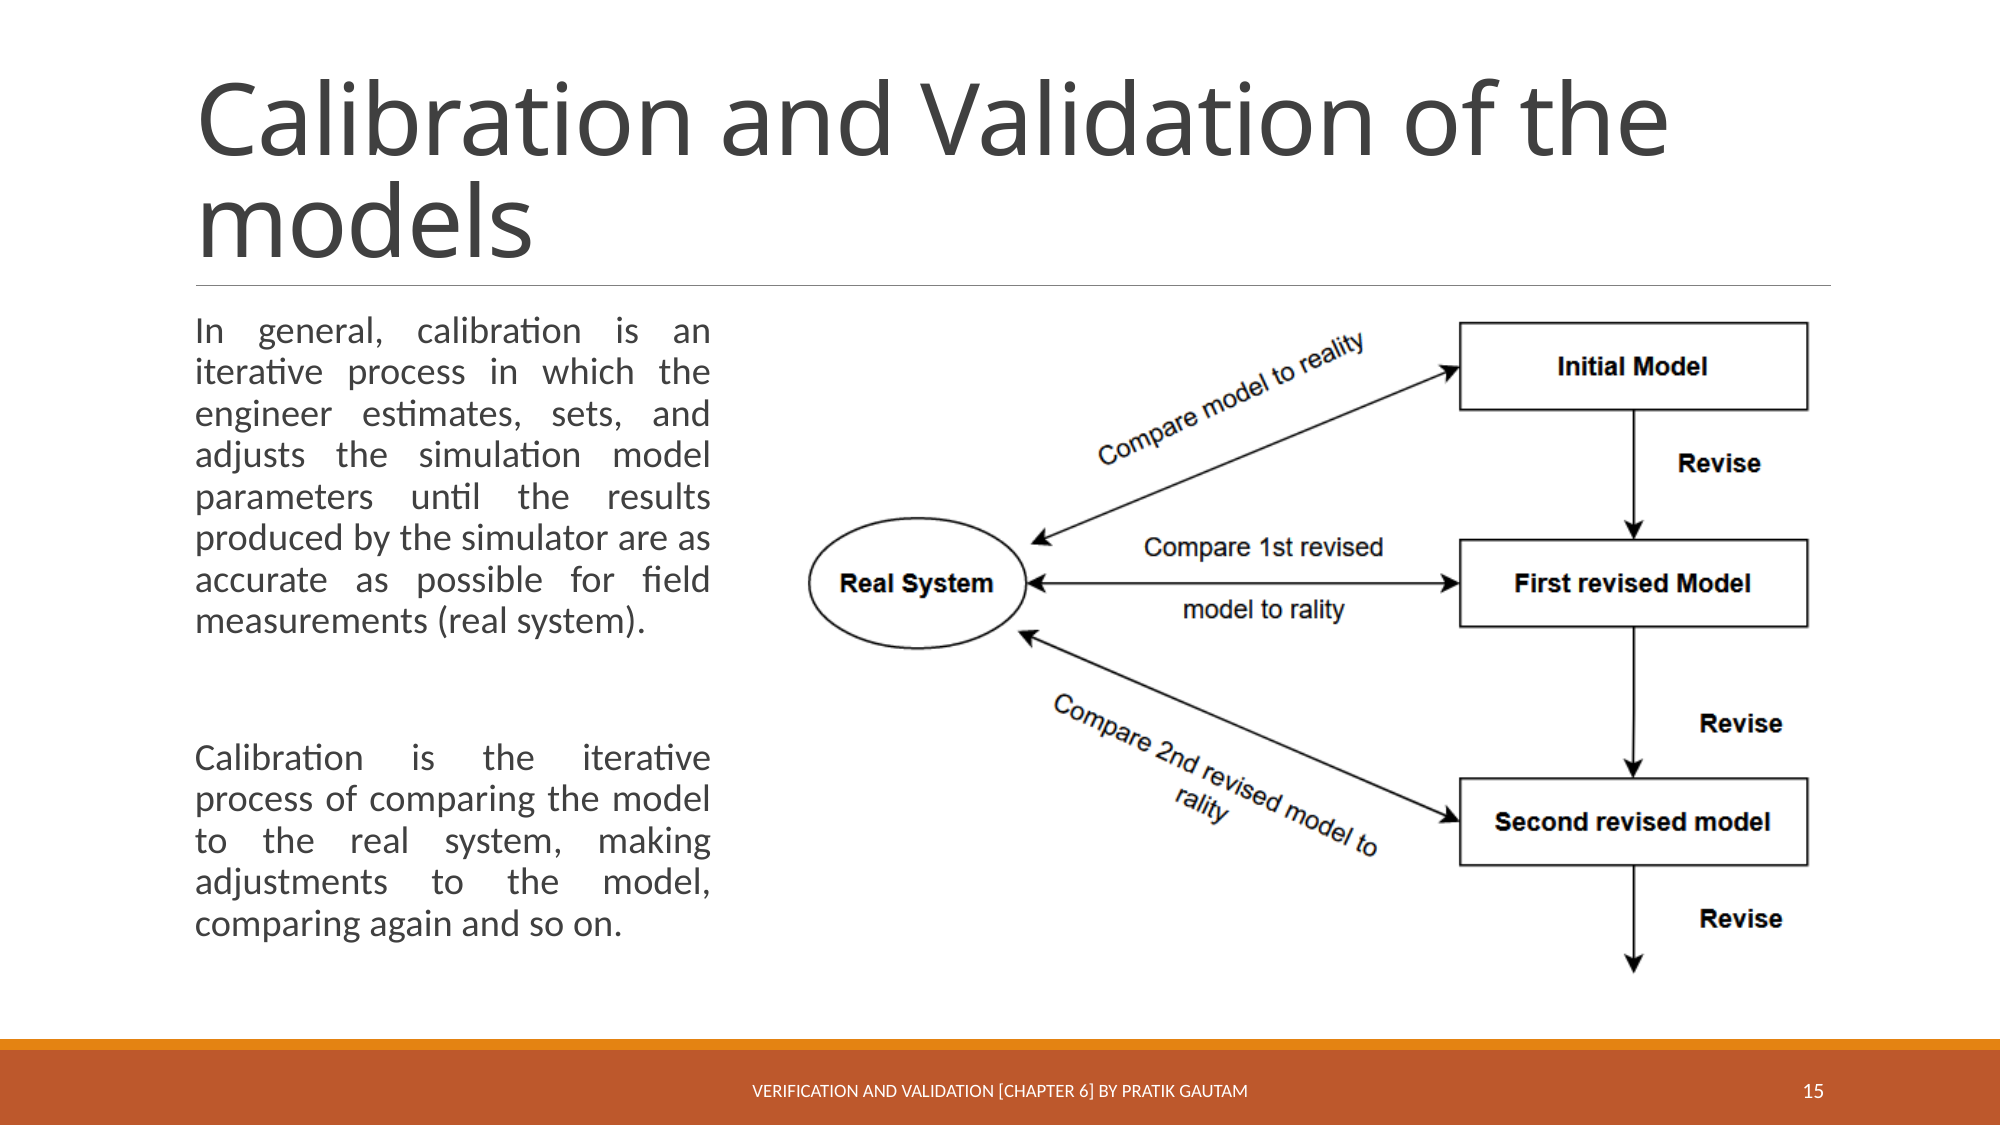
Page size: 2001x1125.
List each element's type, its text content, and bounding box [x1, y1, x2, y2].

title Calibration and Validation of the models [180, 47, 1830, 285]
footer Verification and Validation [Chapter 6] By Pratik Gautam [604, 1059, 1396, 1120]
picture [777, 311, 1902, 994]
slide_number 15 [1624, 1059, 1840, 1120]
list In general, calibration is an iterative process in which the engineer estimates, sets, and adjusts the simulation model parameters until the results produced by the simulator are as accurate as possible for field measurements (real system). Calibration is the iterative process of comparing the model to the real system, making adjustments to the model, comparing again and so on. [180, 302, 713, 963]
